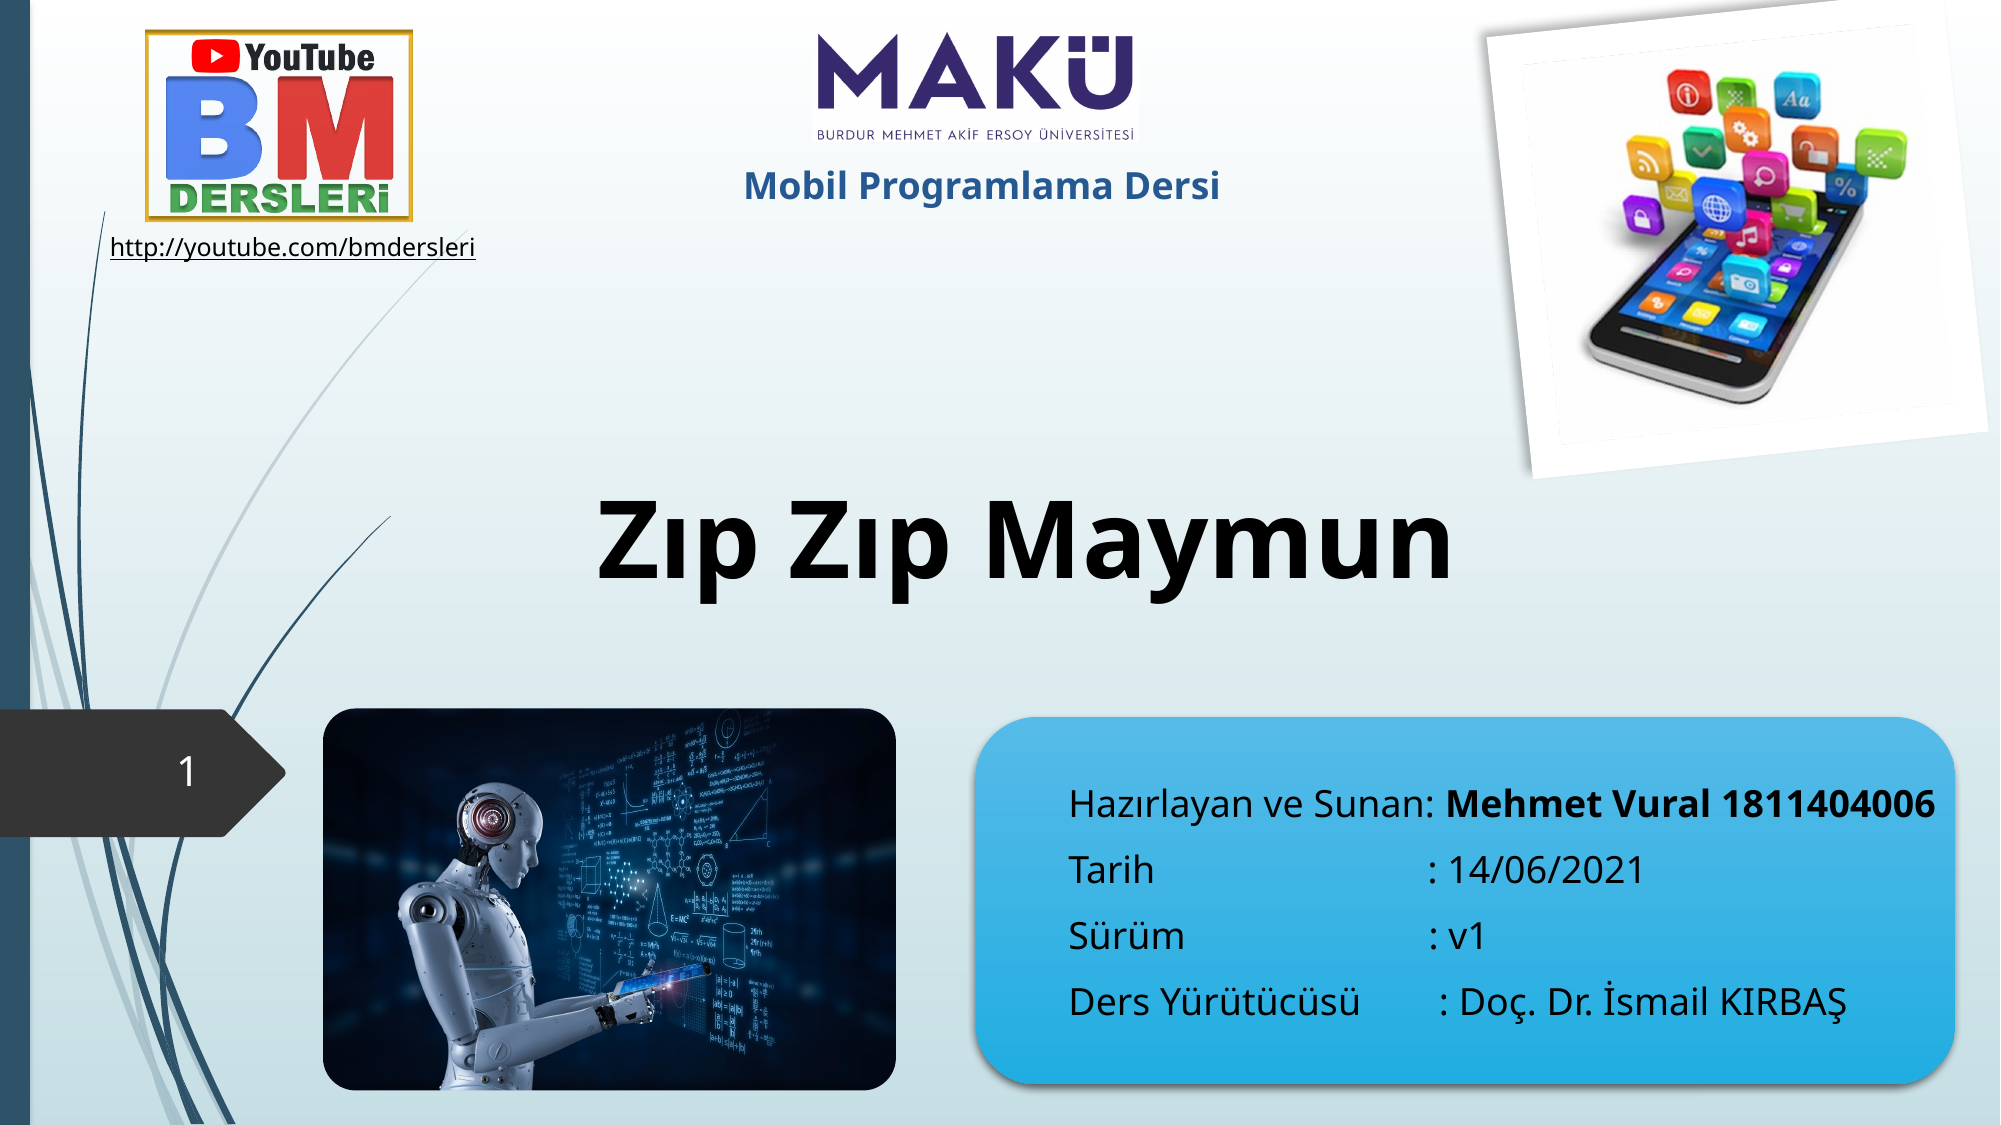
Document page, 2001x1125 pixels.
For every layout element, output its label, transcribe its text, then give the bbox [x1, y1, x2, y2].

text_box http://youtube.com/bmdersleri [65, 224, 521, 274]
text_box Hazırlayan ve Sunan: Mehmet Vural 1811404006 Tarih : 14/06/2021 Sürüm : v1 Ders Yürütücüsü : Doç. Dr. İsmail KIRBAŞ [1053, 772, 1956, 1104]
title Zıp Zıp Maymun [87, 462, 1968, 608]
picture [811, 29, 1140, 142]
text_box Mobil Programlama Dersi [638, 154, 1326, 340]
slide_number 1 [87, 743, 216, 803]
text_box [975, 716, 1956, 1085]
picture [322, 708, 897, 1091]
picture [1522, 24, 1954, 444]
picture [132, 0, 425, 260]
